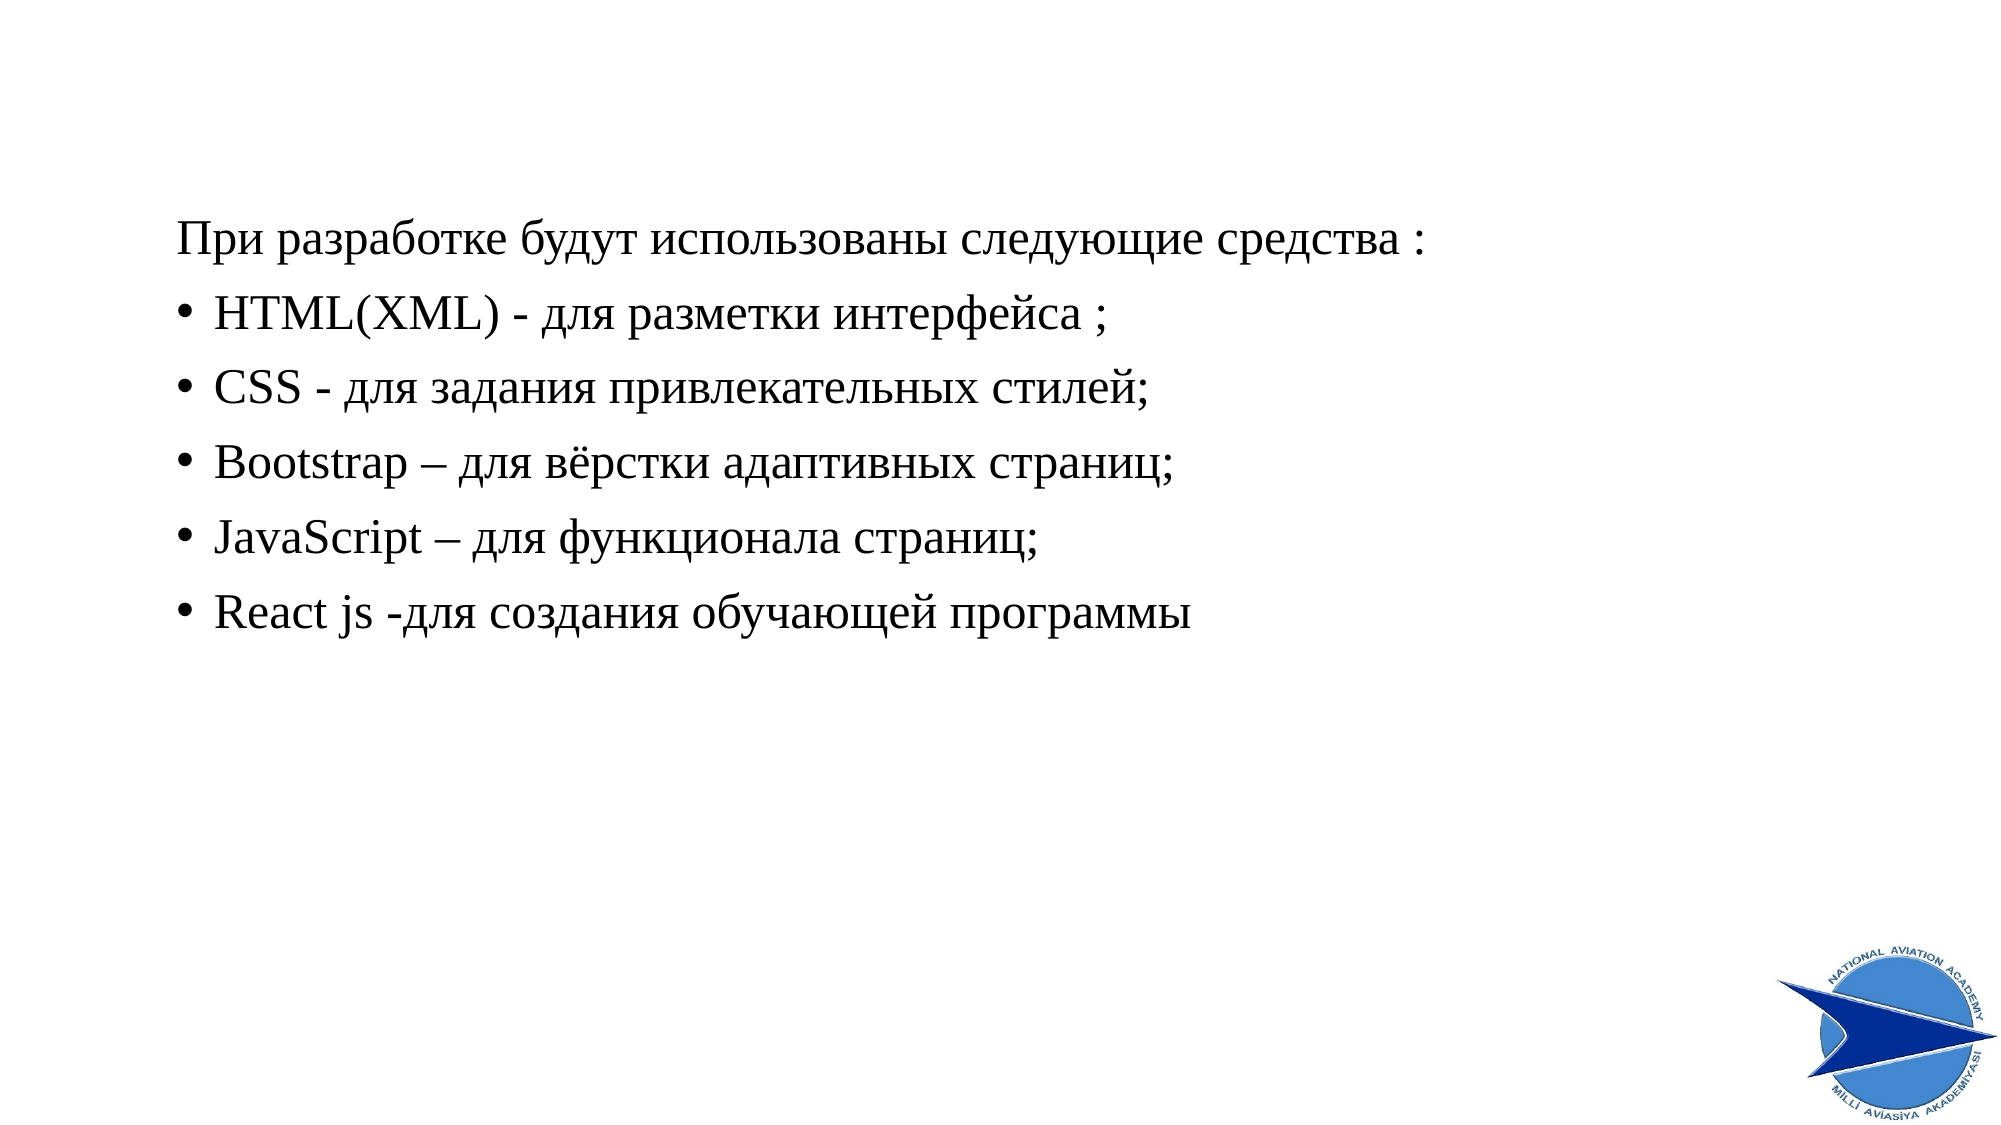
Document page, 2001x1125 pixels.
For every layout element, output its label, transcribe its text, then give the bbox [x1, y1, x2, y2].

picture [1772, 936, 2000, 1125]
list При разработке будут использованы следующие средства : HTML(XML) - для разметки интерфейса ; CSS - для задания привлекательных стилей; Bootstrap – для вёрстки адаптивных страниц; JavaScript – для функционала страниц; React js -для создания обучающей программы [161, 203, 1887, 918]
